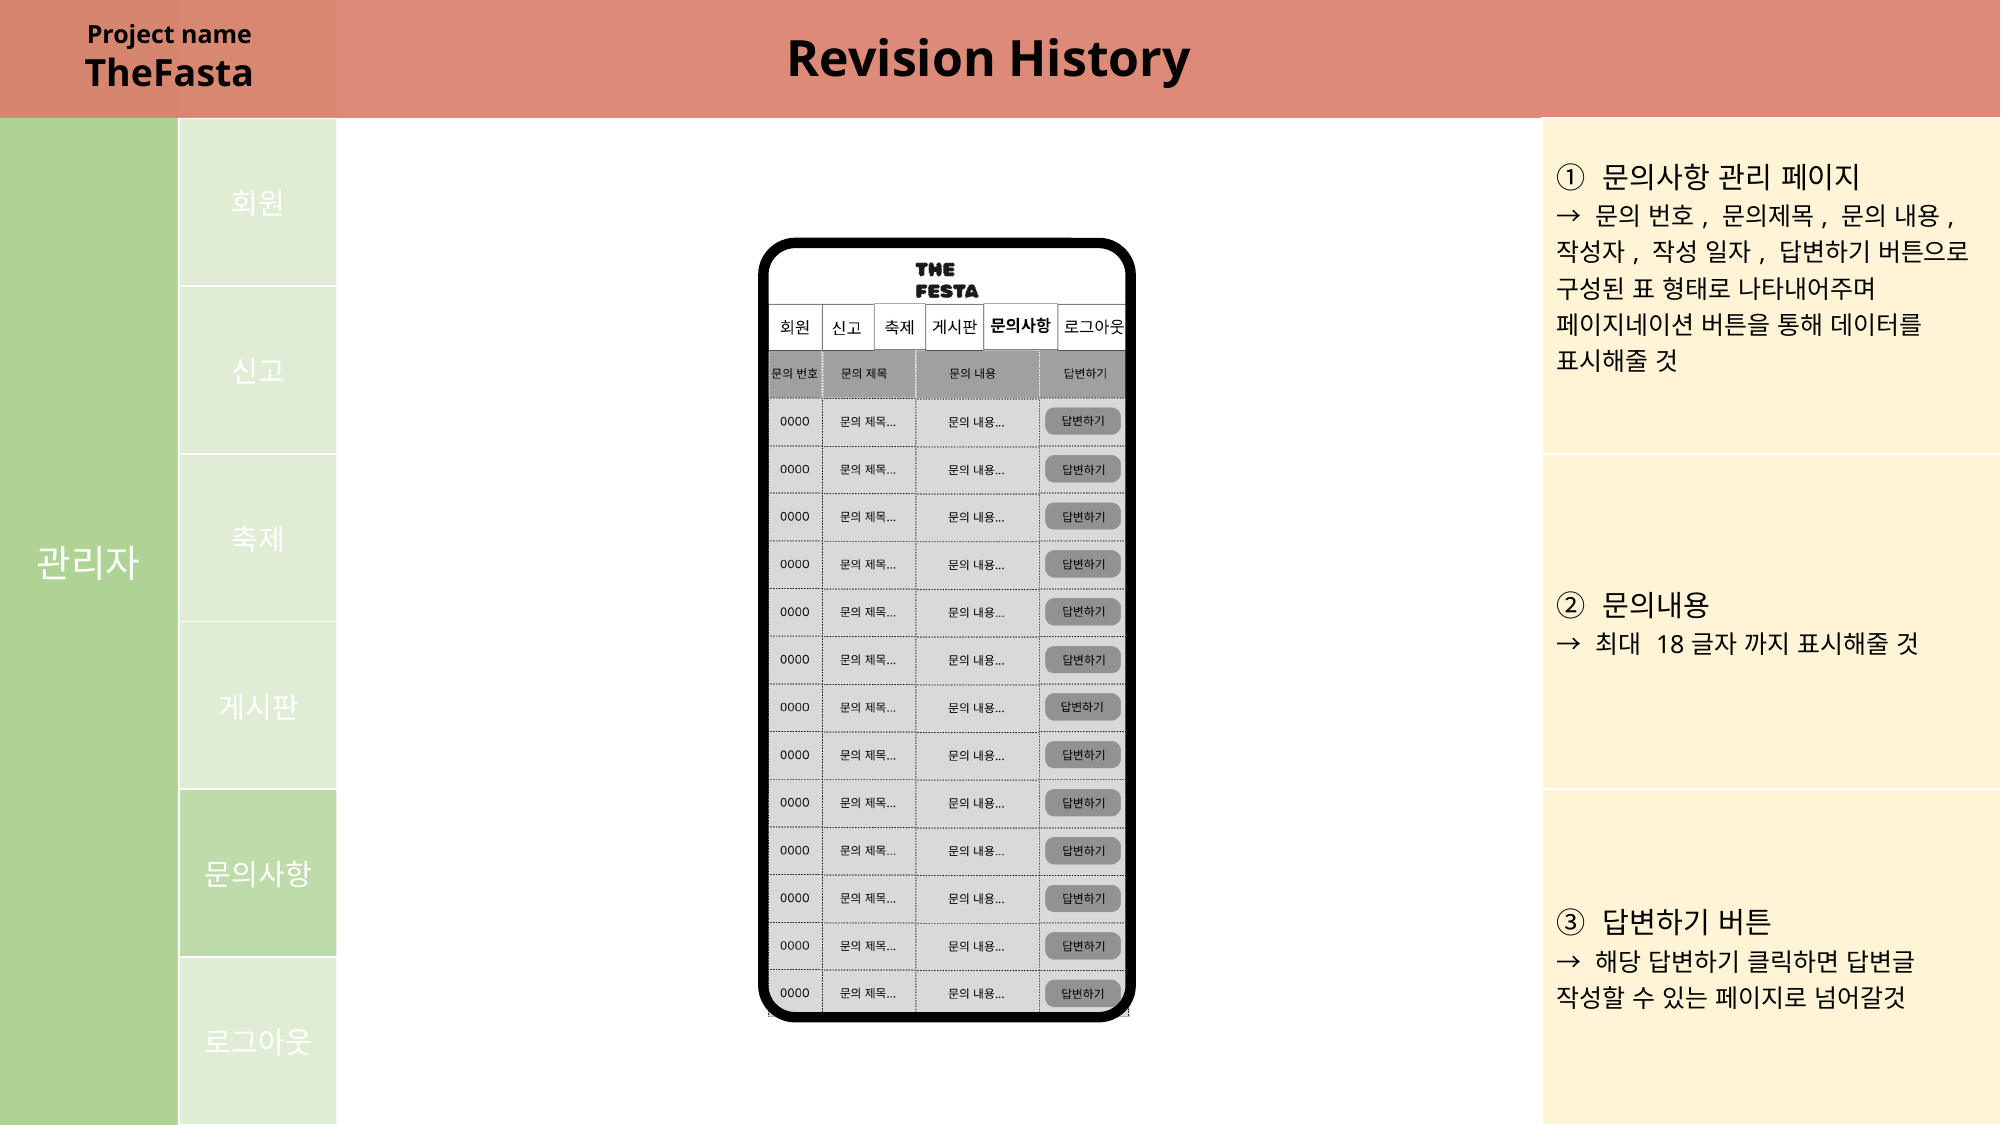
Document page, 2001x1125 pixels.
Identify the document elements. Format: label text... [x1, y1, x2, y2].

text_box [777, 241, 1117, 247]
table_cell ③ 답변하기 버튼 → 해당 답변하기 클릭하면 답변글 작성할 수 있는 페이지로 넘어갈것 [1543, 790, 2000, 1124]
table_cell 축제 [180, 455, 338, 621]
table_cell 로그아웃 [180, 958, 338, 1124]
text_box [762, 257, 767, 1003]
text_box 관리자 [0, 119, 178, 1125]
picture [767, 247, 1130, 1017]
table_cell ② 문의내용 → 최대 18글자 까지 표시해줄 것 [1543, 455, 2000, 788]
table_cell 문의사항 [180, 790, 338, 956]
text_box [0, 0, 2000, 119]
text_box Project name TheFasta [69, 11, 270, 102]
table_header 회원 [180, 119, 338, 285]
table_cell 게시판 [180, 622, 338, 788]
text_box Revision History [772, 19, 1219, 94]
table_header ① 문의사항 관리 페이지 → 문의 번호, 문의제목, 문의 내용, 작성자, 작성 일자, 답변하기 버튼으로 구성된 표 형태로 나타내어주며 페이지네이션 버튼을 통해 데이터를 표시해줄 것 [1543, 119, 2000, 453]
table_cell 신고 [180, 287, 338, 453]
